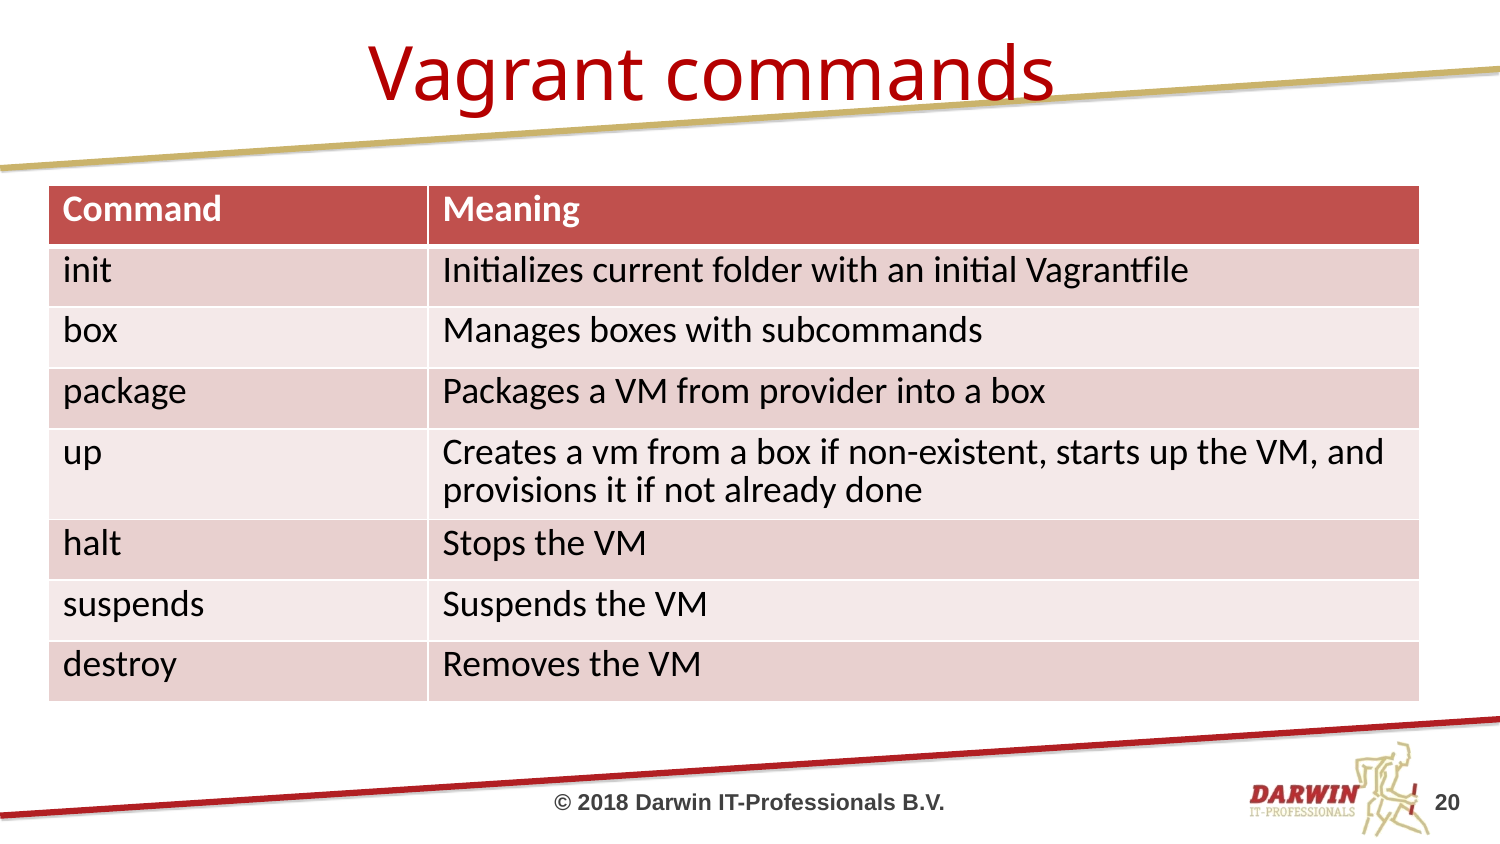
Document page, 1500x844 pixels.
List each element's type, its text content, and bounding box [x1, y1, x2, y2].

footer © 2018 Darwin IT-Professionals B.V. [512, 778, 988, 824]
table_cell box [49, 308, 427, 367]
table_cell suspends [49, 581, 427, 640]
table_cell Creates a vm from a box if non-existent, starts up the VM, and provisions it if not already done [429, 430, 1419, 519]
table_header Meaning [429, 186, 1419, 244]
table_cell Suspends the VM [429, 581, 1419, 640]
slide_number 20 [1419, 778, 1498, 824]
table_cell package [49, 369, 427, 428]
table_cell up [49, 430, 427, 519]
table_cell Initializes current folder with an initial Vagrantfile [429, 249, 1419, 306]
picture [1247, 735, 1432, 843]
table_header Command [49, 186, 427, 244]
table_cell init [49, 249, 427, 306]
table_cell Removes the VM [429, 642, 1419, 701]
table_cell destroy [49, 642, 427, 701]
table_cell Stops the VM [429, 520, 1419, 579]
table_cell halt [49, 520, 427, 579]
table_cell Packages a VM from provider into a box [429, 369, 1419, 428]
table_cell Manages boxes with subcommands [429, 308, 1419, 367]
title Vagrant commands [37, 26, 1388, 115]
